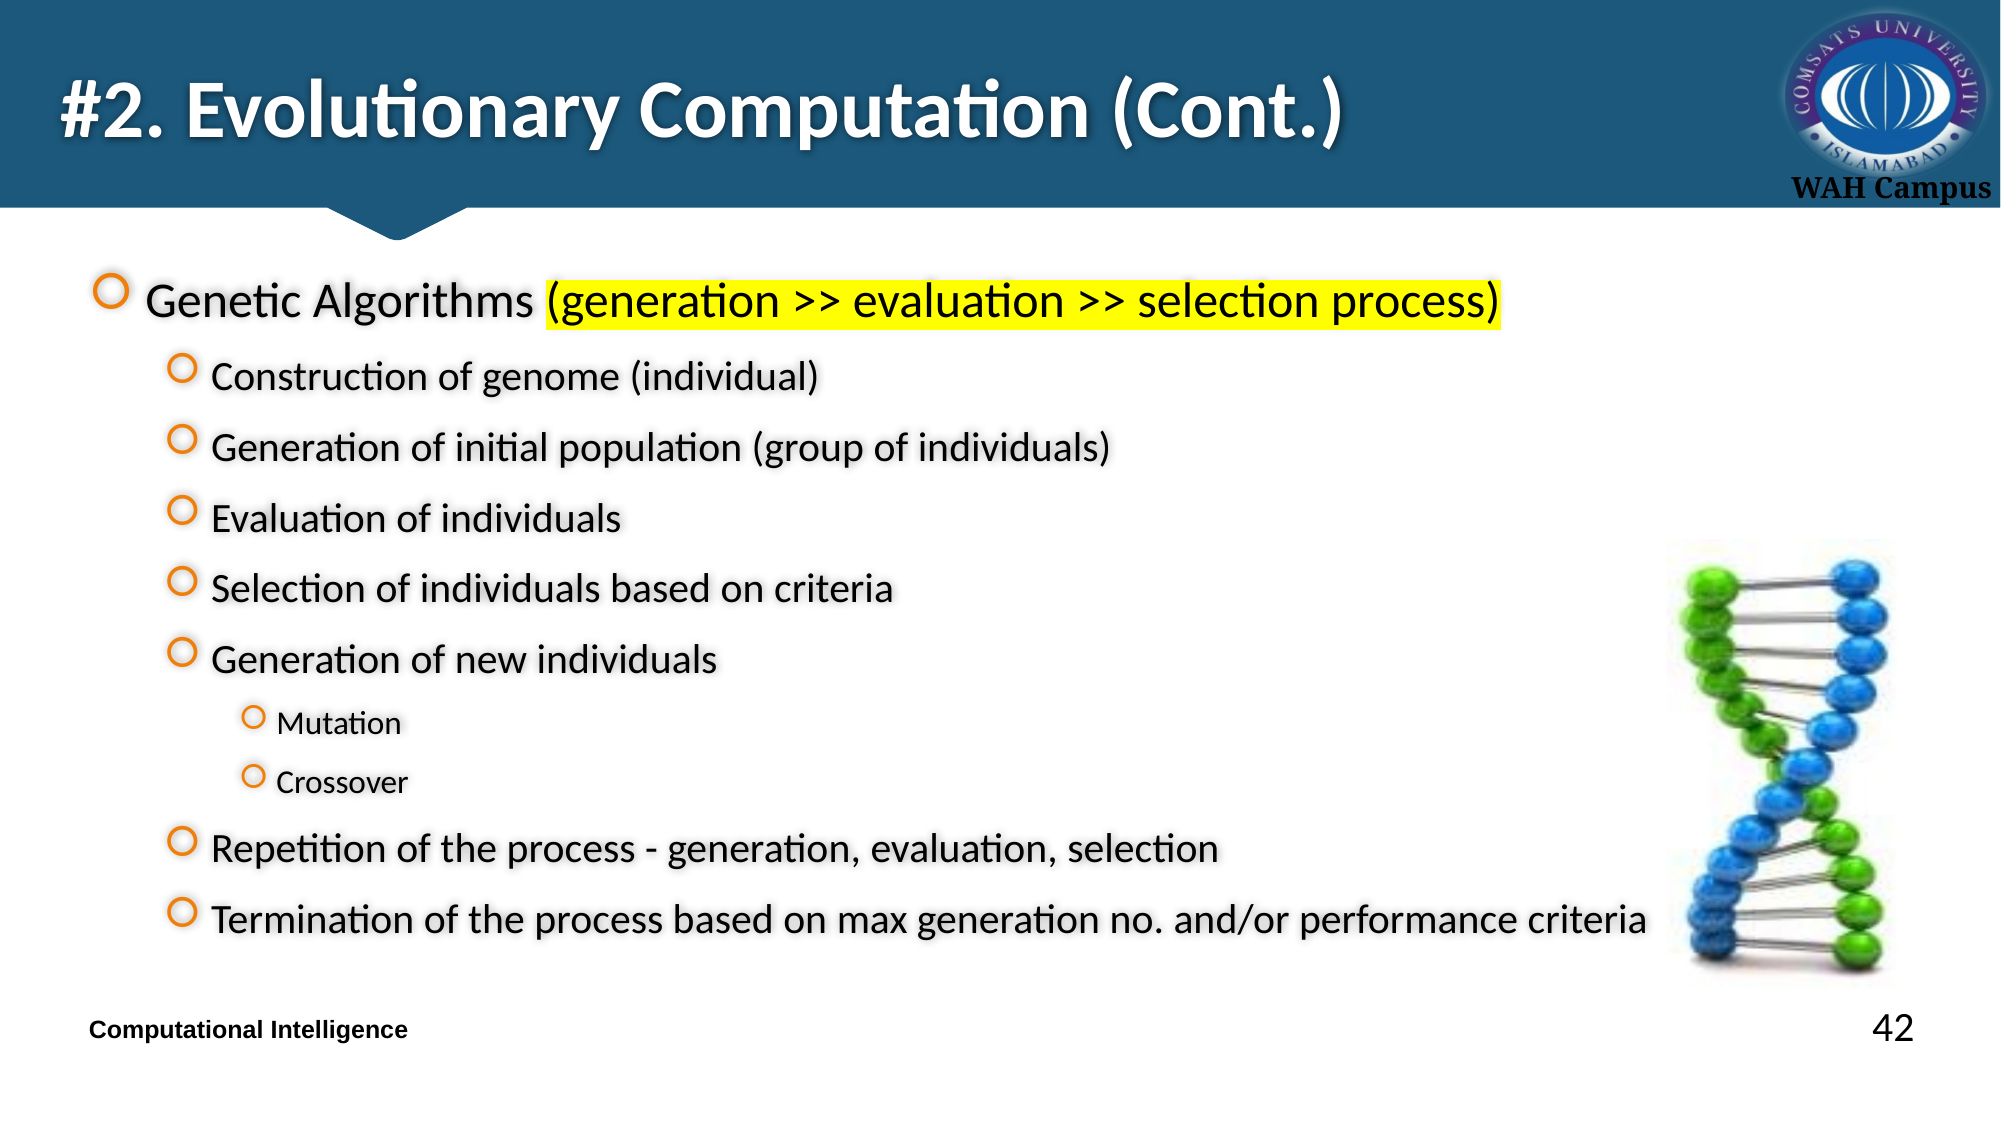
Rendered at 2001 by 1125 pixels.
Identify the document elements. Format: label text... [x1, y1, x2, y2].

text_box [1666, 539, 1897, 990]
footer Computational Intelligence [74, 991, 1433, 1051]
title #2. Evolutionary Computation (Cont.) [45, 2, 1771, 207]
slide_number 42 [1770, 989, 1930, 1052]
list Genetic Algorithms (generation >> evaluation >> selection process) Construction of genome (individual) Generation of initial population (group of individuals) Evaluation of individuals Selection of individuals based on criteria Generation of new individuals Mutation Crossover Repetition of the process - generation, evaluation, selection Termination of the process based on max generation no. and/or performance criteria [74, 260, 1926, 992]
picture [1791, 19, 1980, 170]
